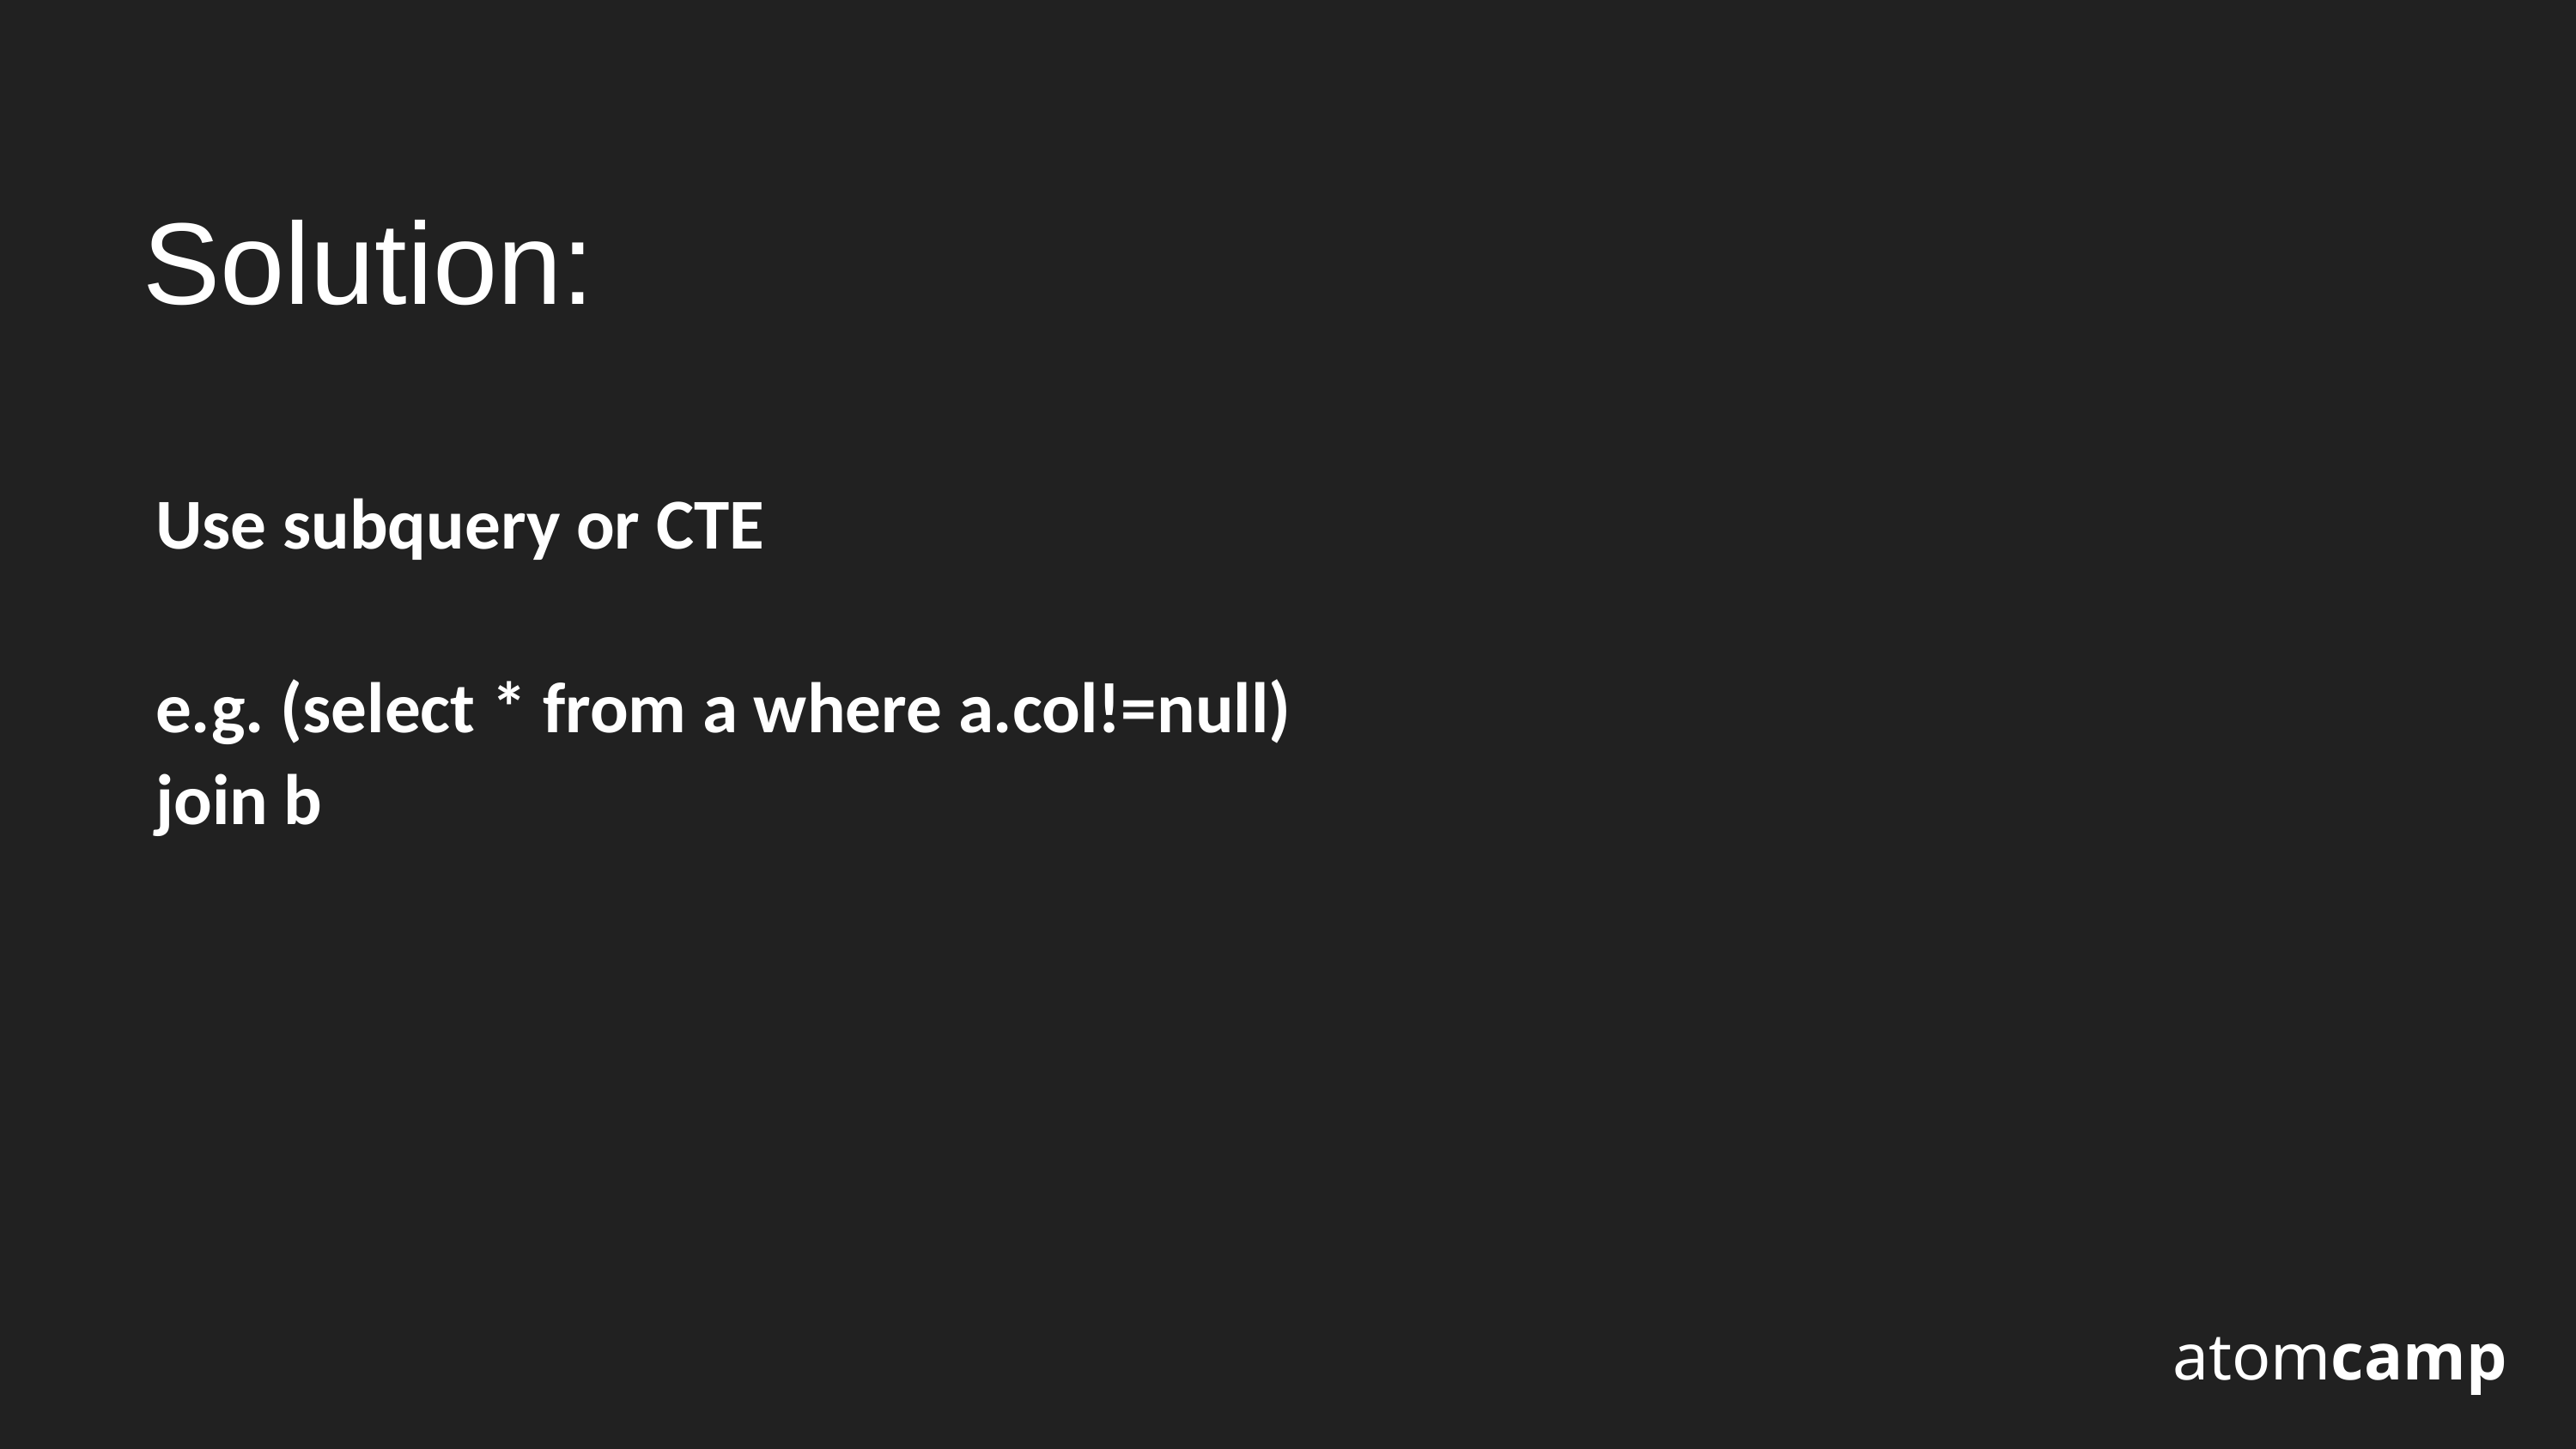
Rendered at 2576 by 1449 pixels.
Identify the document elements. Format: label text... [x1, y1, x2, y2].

text_box Solution: [143, 187, 2050, 328]
text_box atomcamp [2160, 1302, 2549, 1408]
text_box Use subquery or CTE e.g. (select * from a where a.col!=null) join b [143, 464, 1384, 846]
